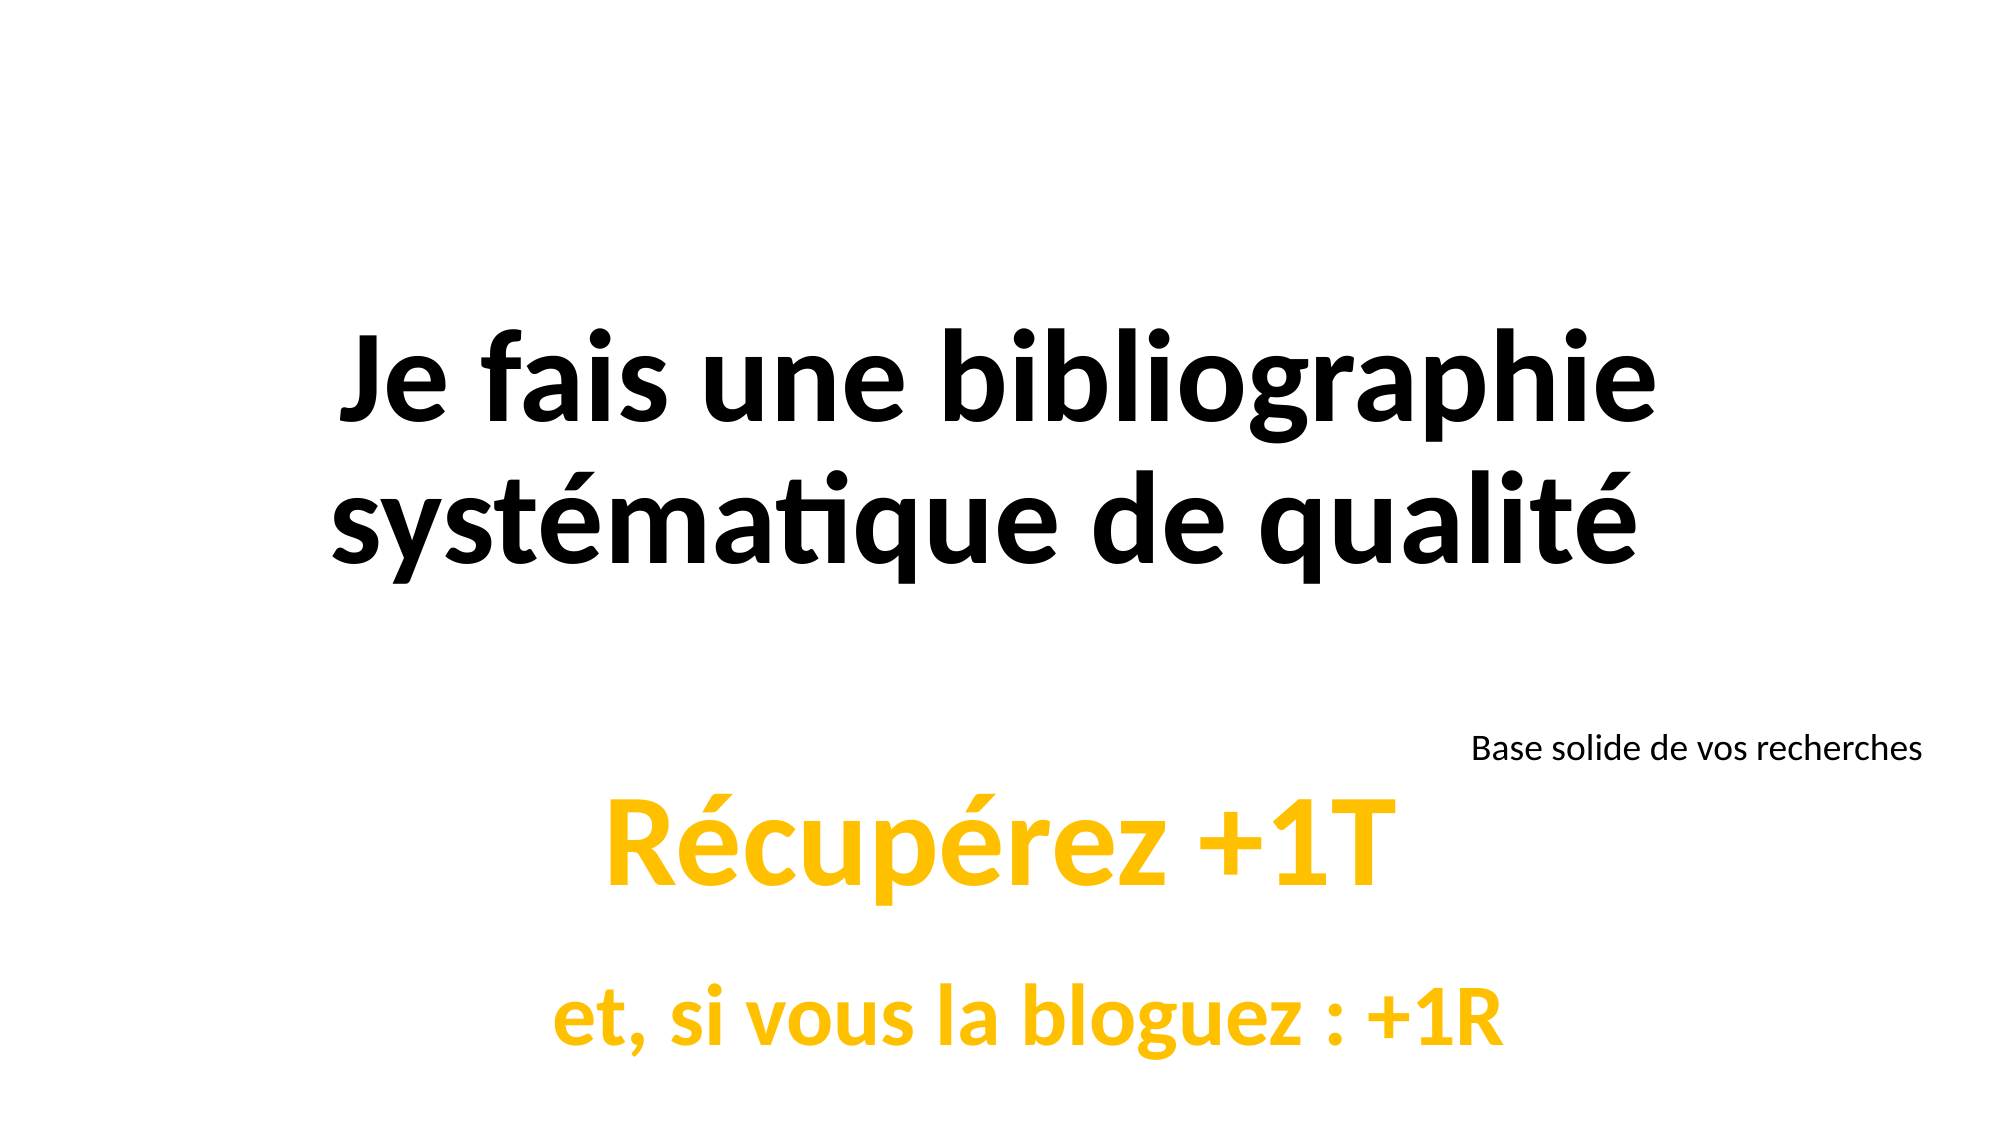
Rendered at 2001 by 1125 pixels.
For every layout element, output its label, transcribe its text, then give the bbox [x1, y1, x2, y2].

text_box Base solide de vos recherches [1456, 715, 1939, 776]
list Je fais une bibliographie systématique de qualité Récupérez +1T et, si vous la bloguez : +1R [137, 299, 1863, 1089]
